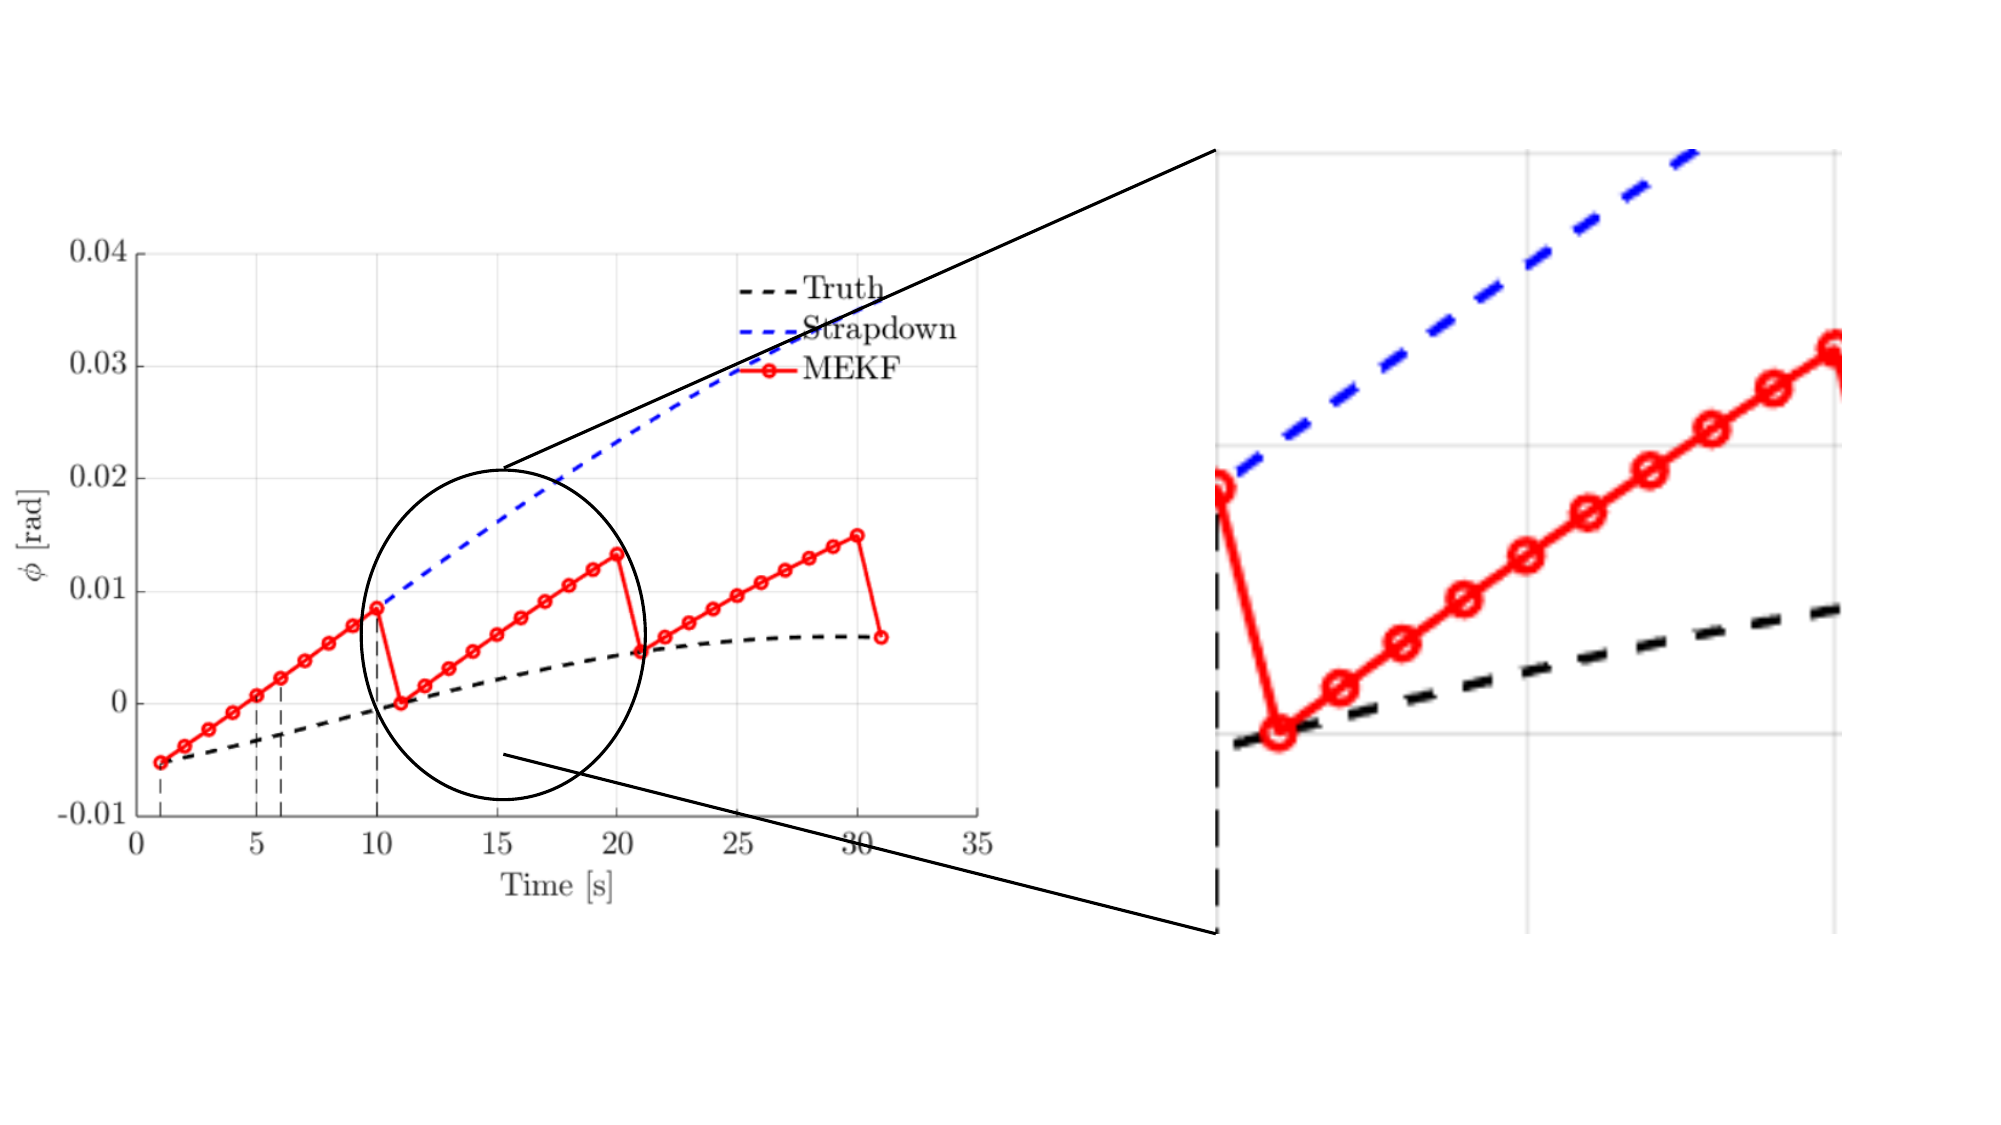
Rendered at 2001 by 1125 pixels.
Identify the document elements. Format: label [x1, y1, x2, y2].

picture [0, 217, 360, 908]
picture [1217, 149, 1843, 935]
text_box [360, 149, 1217, 935]
